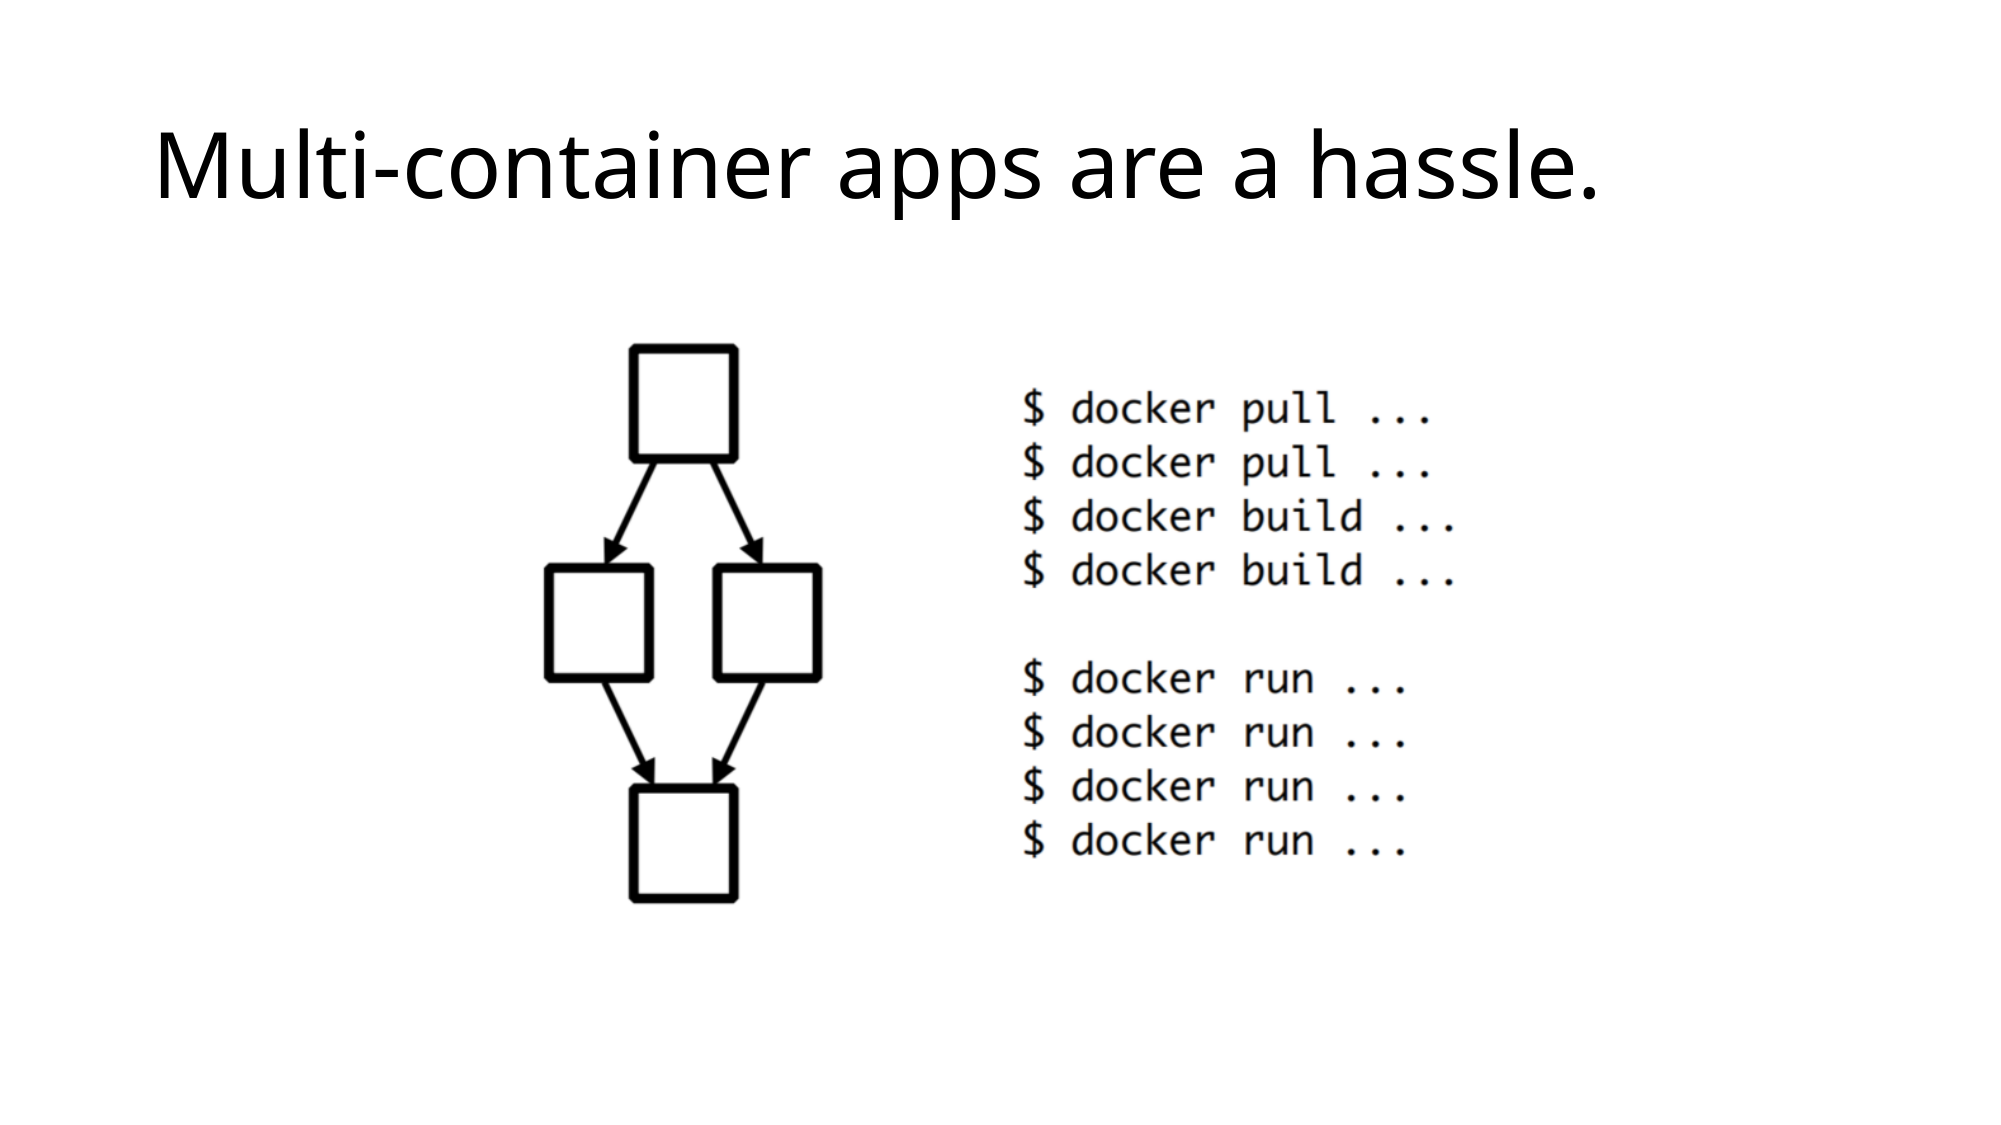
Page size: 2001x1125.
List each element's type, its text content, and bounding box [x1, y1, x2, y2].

title Multi-container apps are a hassle. [137, 59, 1863, 278]
picture [511, 296, 1489, 931]
